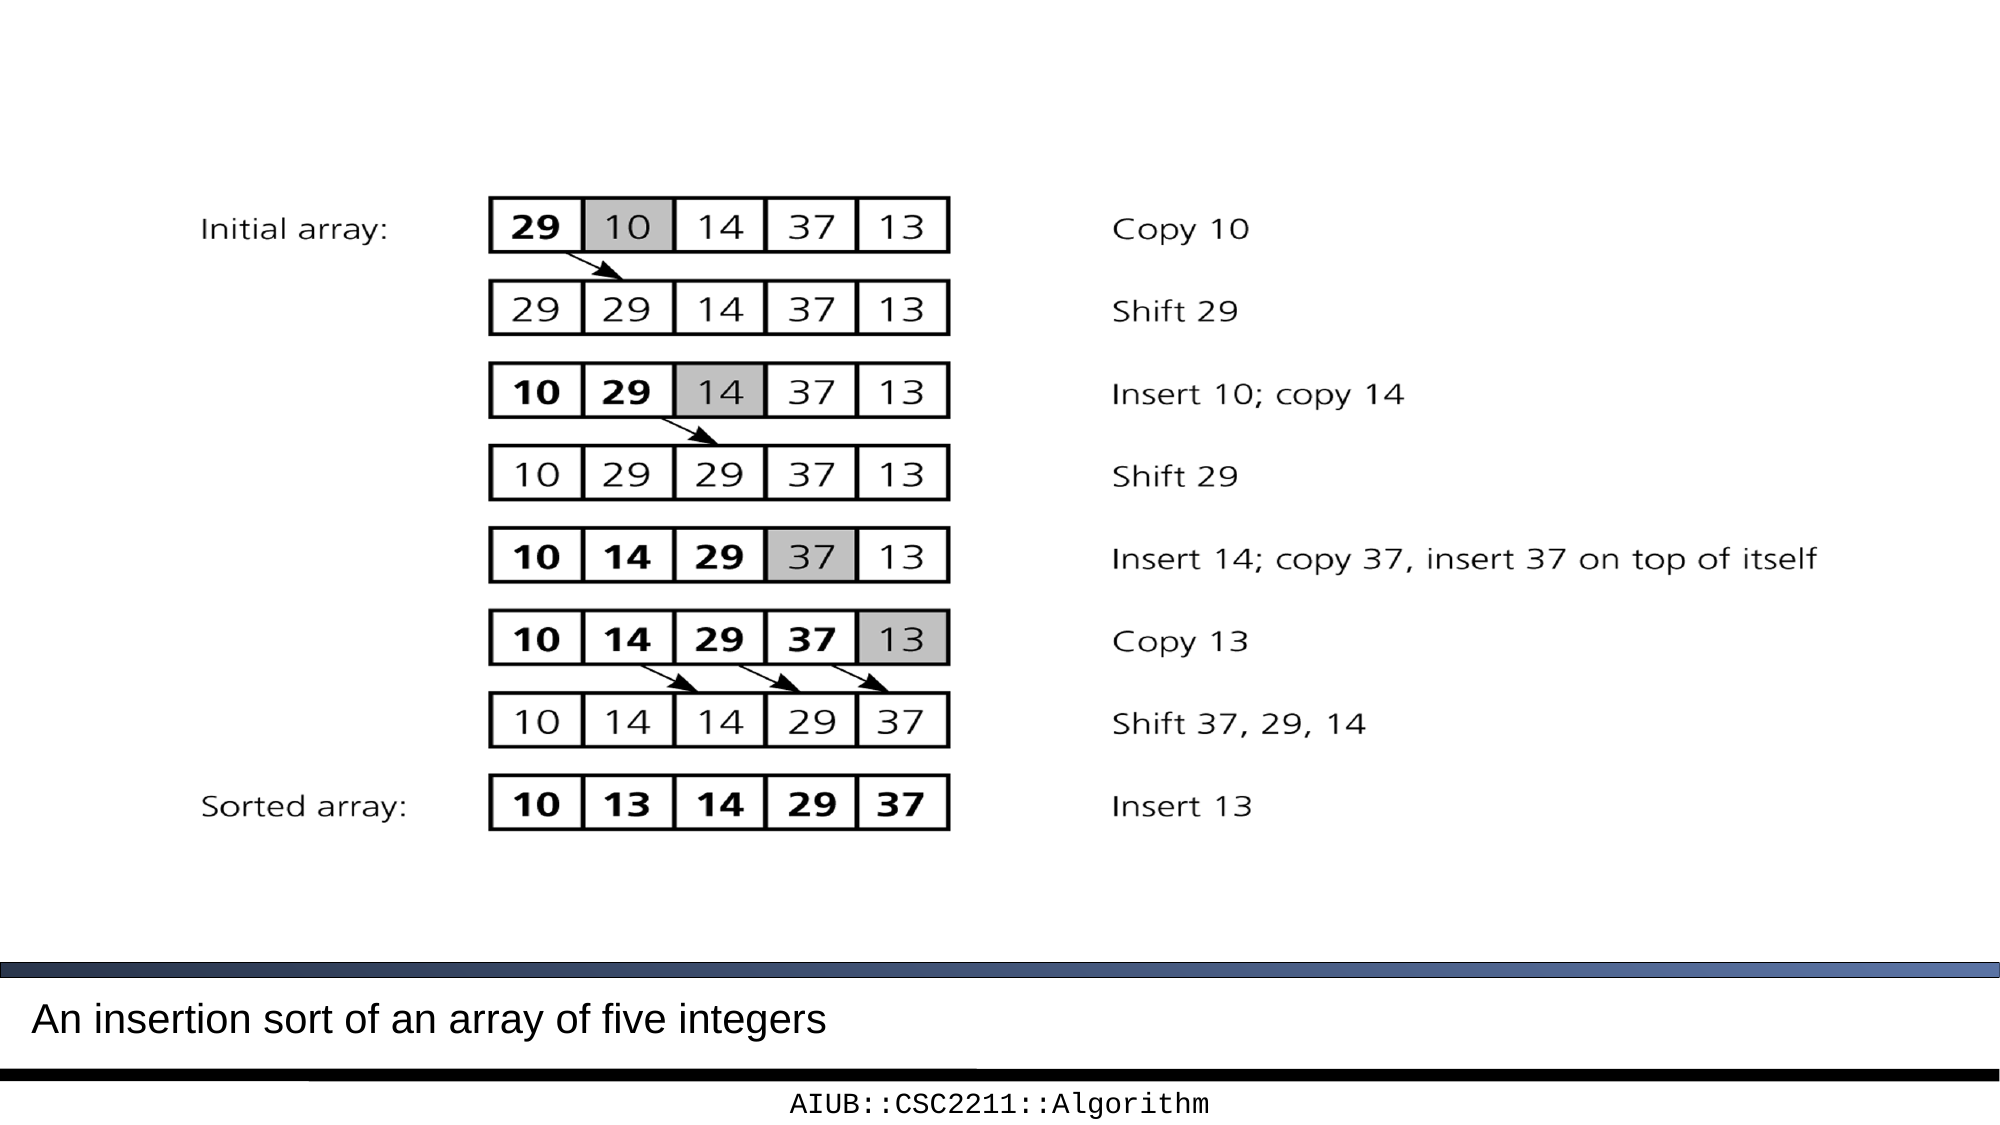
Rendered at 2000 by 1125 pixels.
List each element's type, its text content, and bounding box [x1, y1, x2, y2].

footer AIUB::CSC2211::Algorithm [682, 1077, 1317, 1125]
text_box [0, 962, 2000, 978]
text_box An insertion sort of an array of five integers [16, 984, 2000, 1050]
picture [166, 174, 1833, 849]
